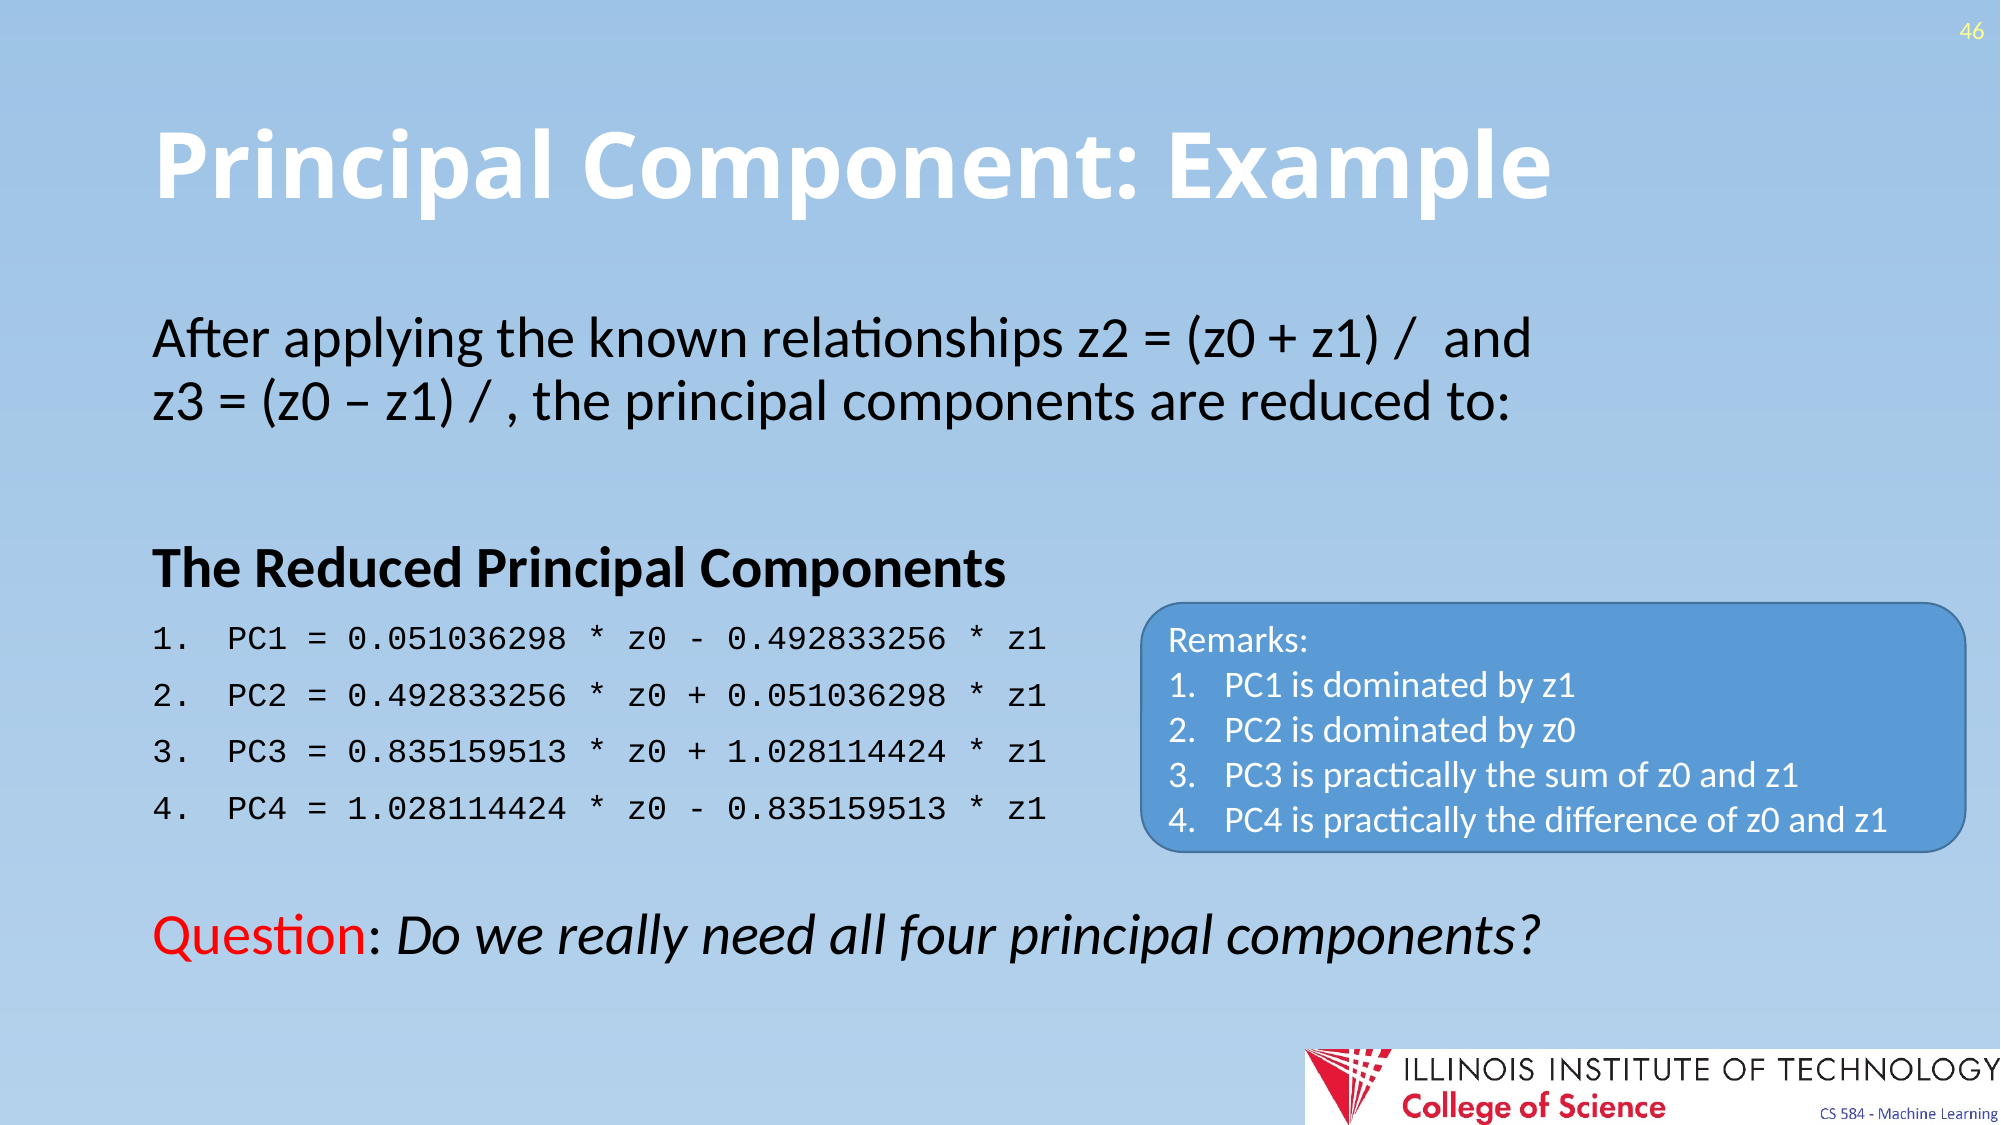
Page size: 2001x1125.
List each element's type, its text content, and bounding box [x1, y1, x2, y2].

picture [1305, 1049, 2000, 1125]
text_box Remarks: PC1 is dominated by z1 PC2 is dominated by z0 PC3 is practically the sum of z0 and z1 PC4 is practically the difference of z0 and z1 [1140, 601, 1967, 854]
slide_number 46 [1550, 0, 2000, 60]
title Principal Component: Example [137, 59, 1863, 278]
